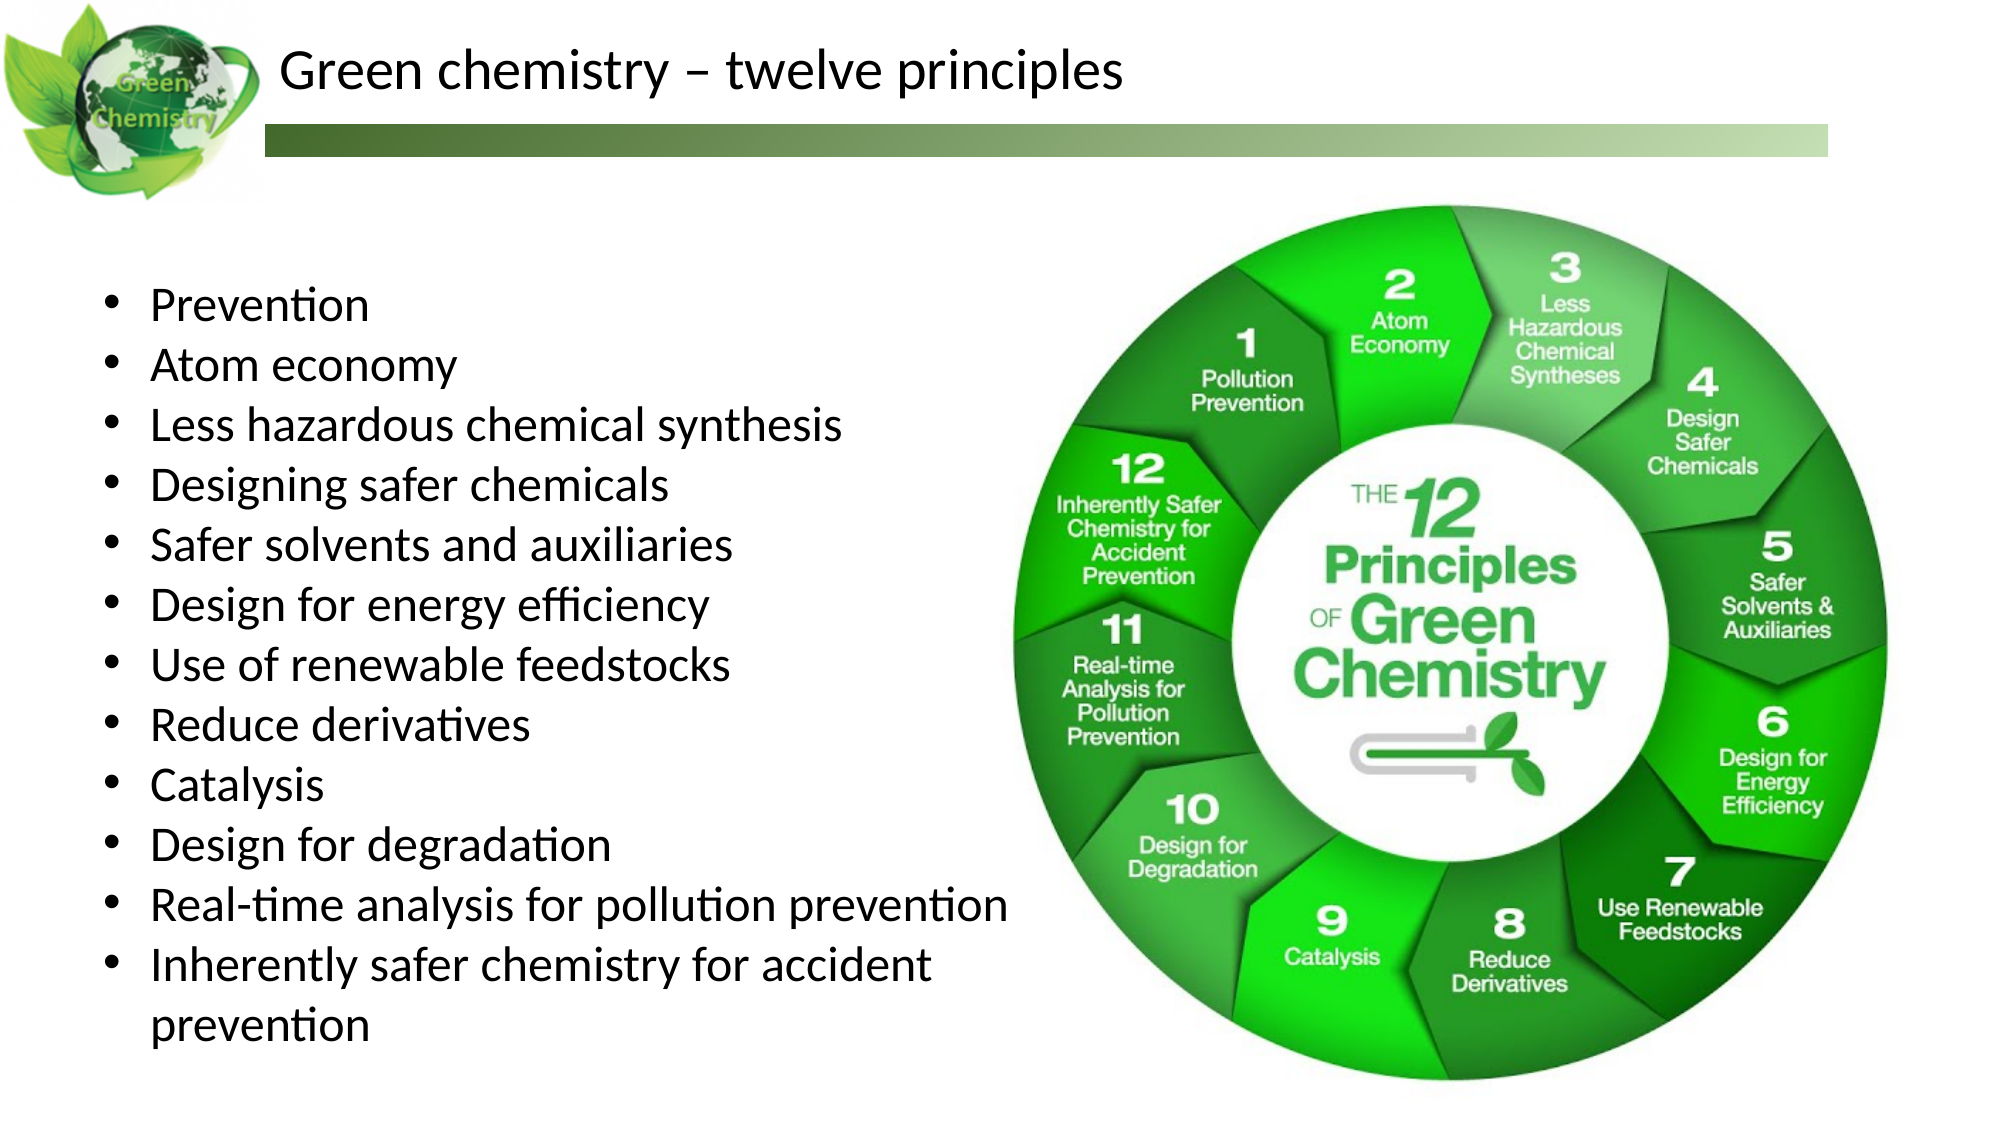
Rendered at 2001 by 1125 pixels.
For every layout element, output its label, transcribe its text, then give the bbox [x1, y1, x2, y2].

picture [999, 189, 1906, 1100]
text_box [265, 123, 1829, 158]
picture [0, 0, 265, 206]
text_box Prevention Atom economy Less hazardous chemical synthesis Designing safer chemicals Safer solvents and auxiliaries Design for energy efficiency Use of renewable feedstocks Reduce derivatives Catalysis Design for degradation Real-time analysis for pollution prevention Inherently safer chemistry for accident prevention [13, 263, 999, 1059]
text_box Green chemistry – twelve principles [265, 24, 1650, 109]
